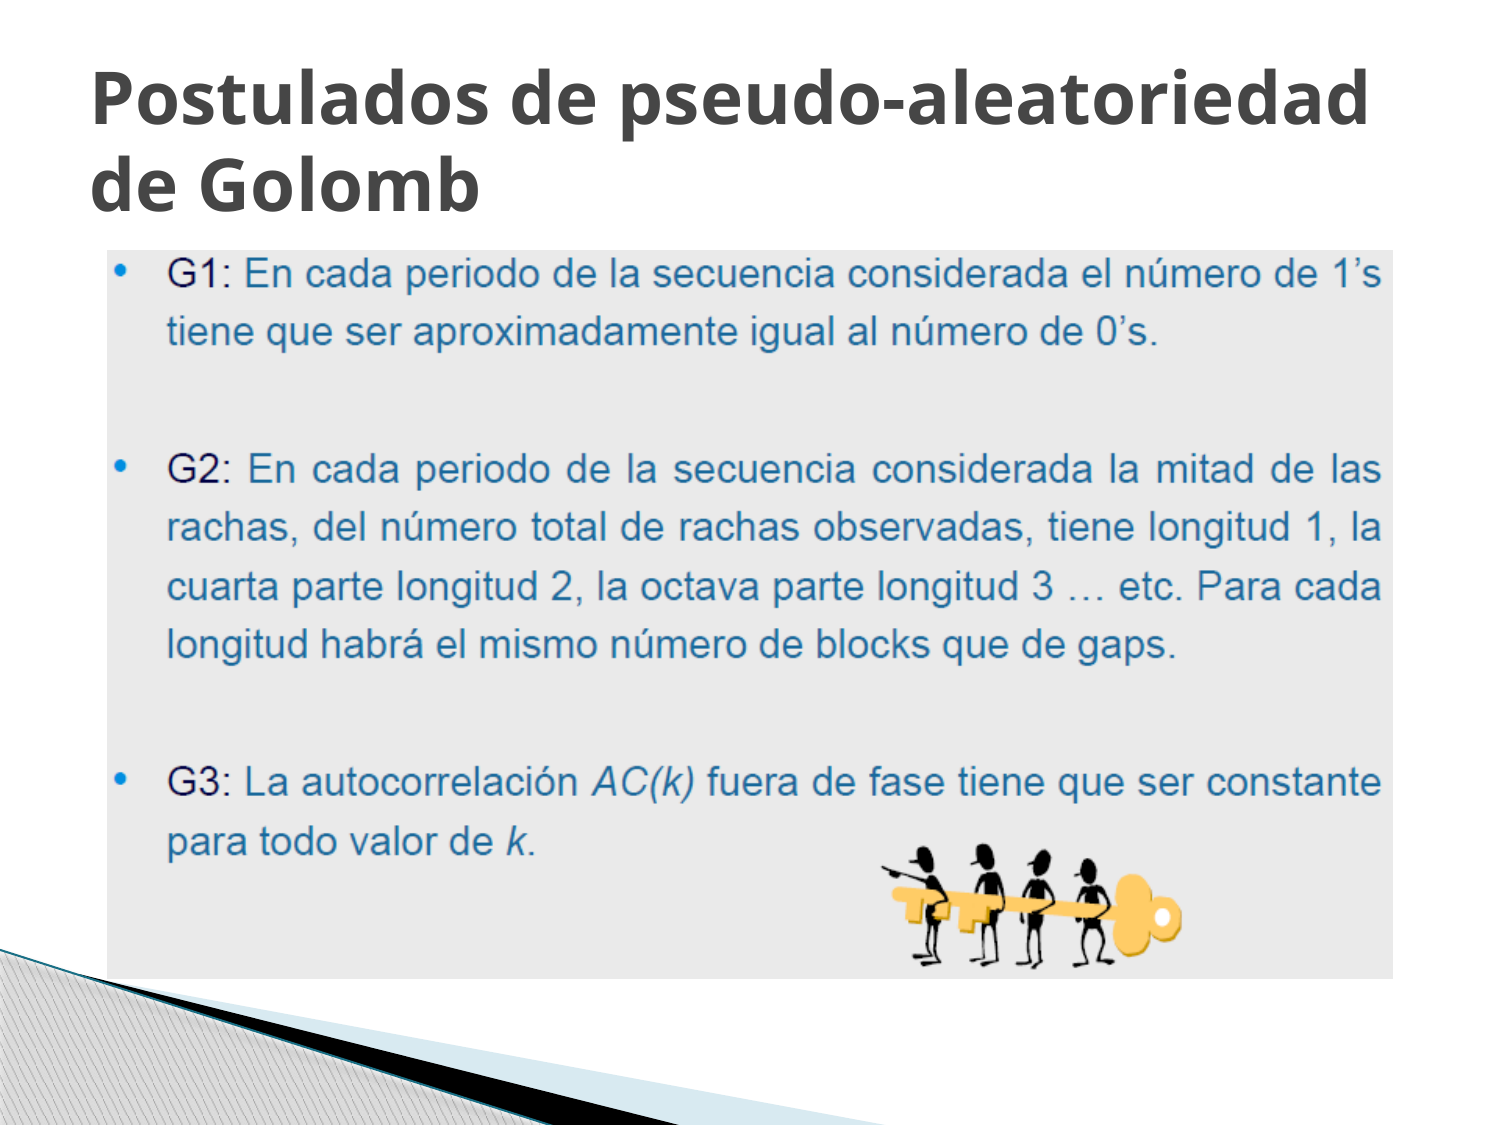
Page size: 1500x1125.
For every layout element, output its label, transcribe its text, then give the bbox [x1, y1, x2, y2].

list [106, 249, 1394, 979]
title Postulados de pseudo-aleatoriedad de Golomb [75, 45, 1425, 233]
